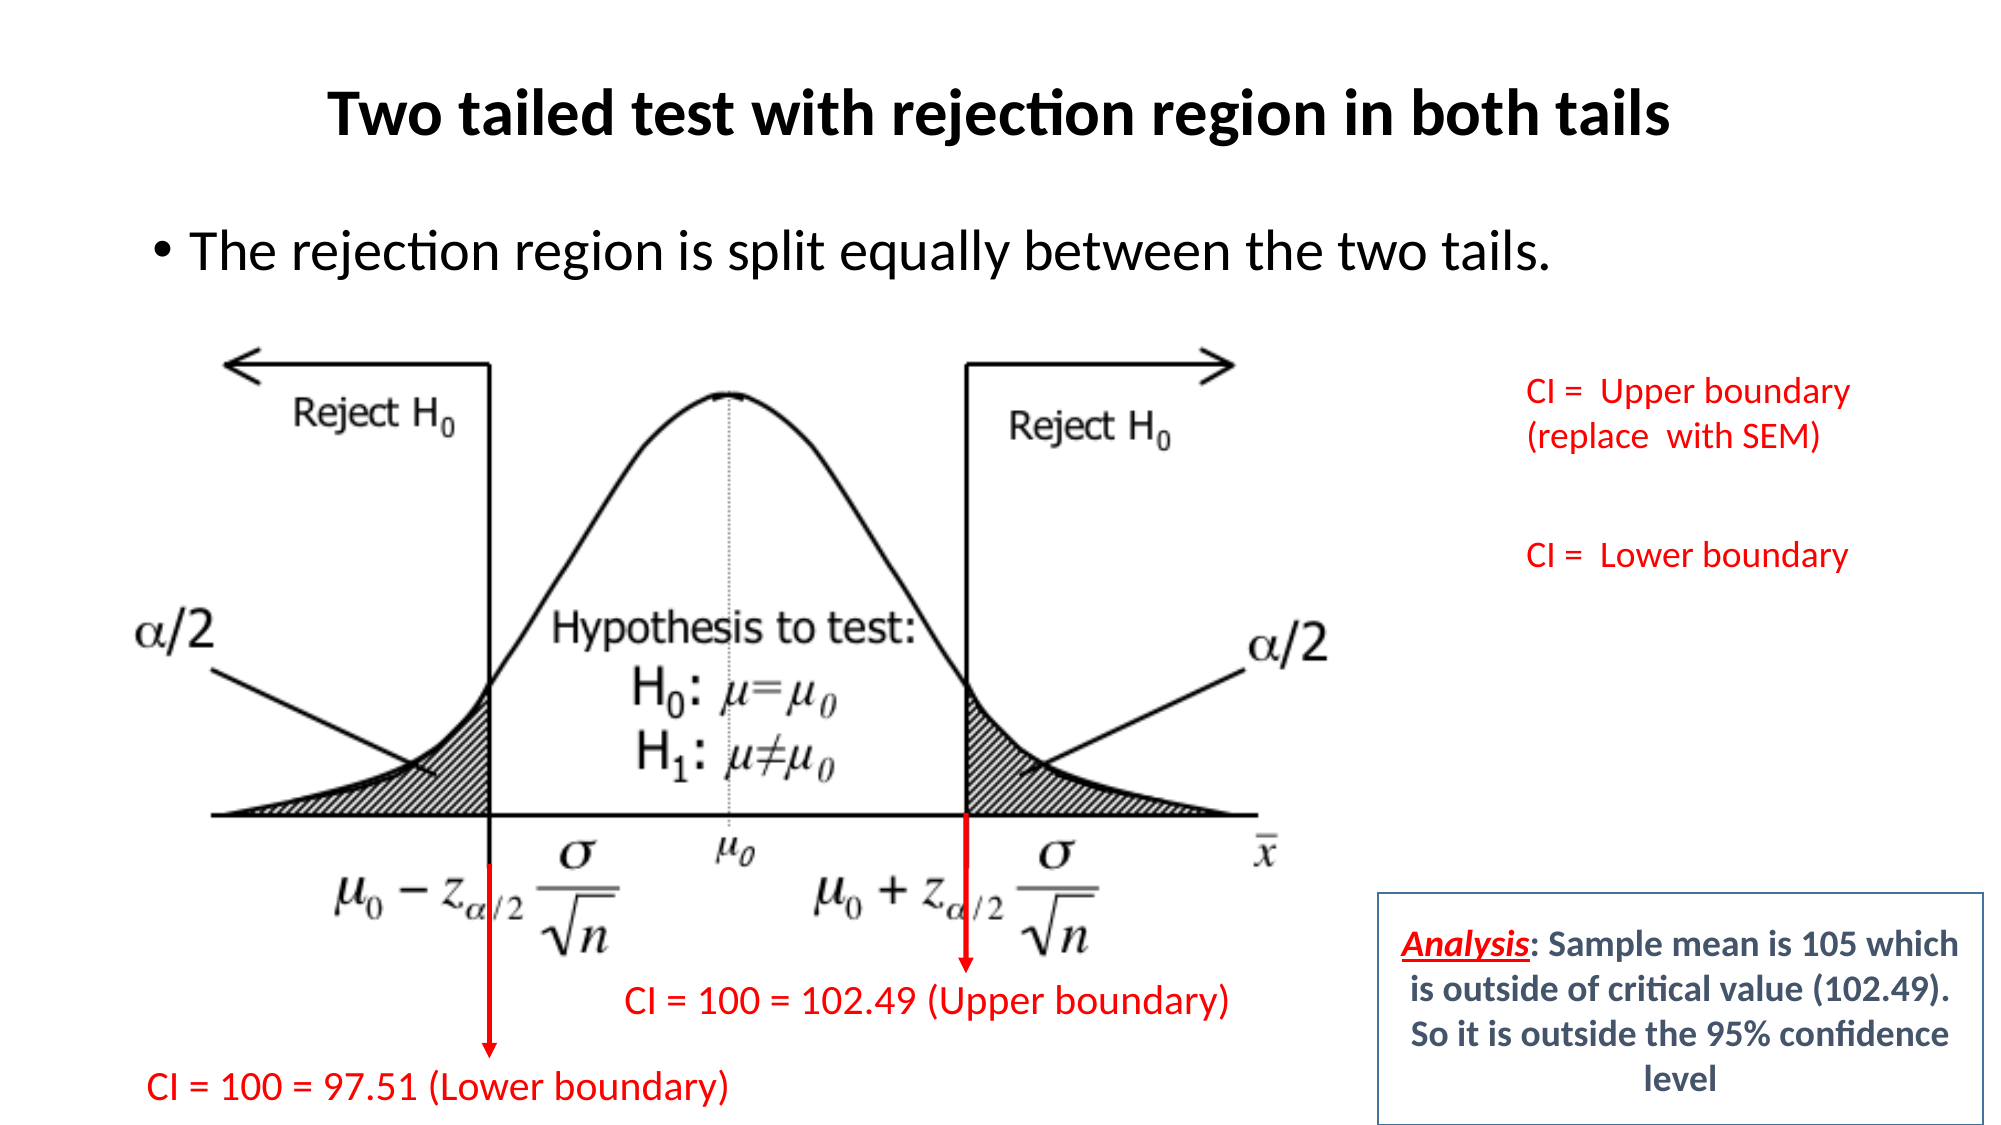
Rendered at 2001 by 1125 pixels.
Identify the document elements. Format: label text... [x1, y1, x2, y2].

picture [121, 325, 1345, 984]
list The rejection region is split equally between the two tails. [137, 212, 1863, 1014]
title Two tailed test with rejection region in both tails [137, 59, 1863, 168]
text_box Analysis: Sample mean is 105 which is outside of critical value (102.49). So it is outside the 95% confidence level [1377, 892, 1984, 1125]
